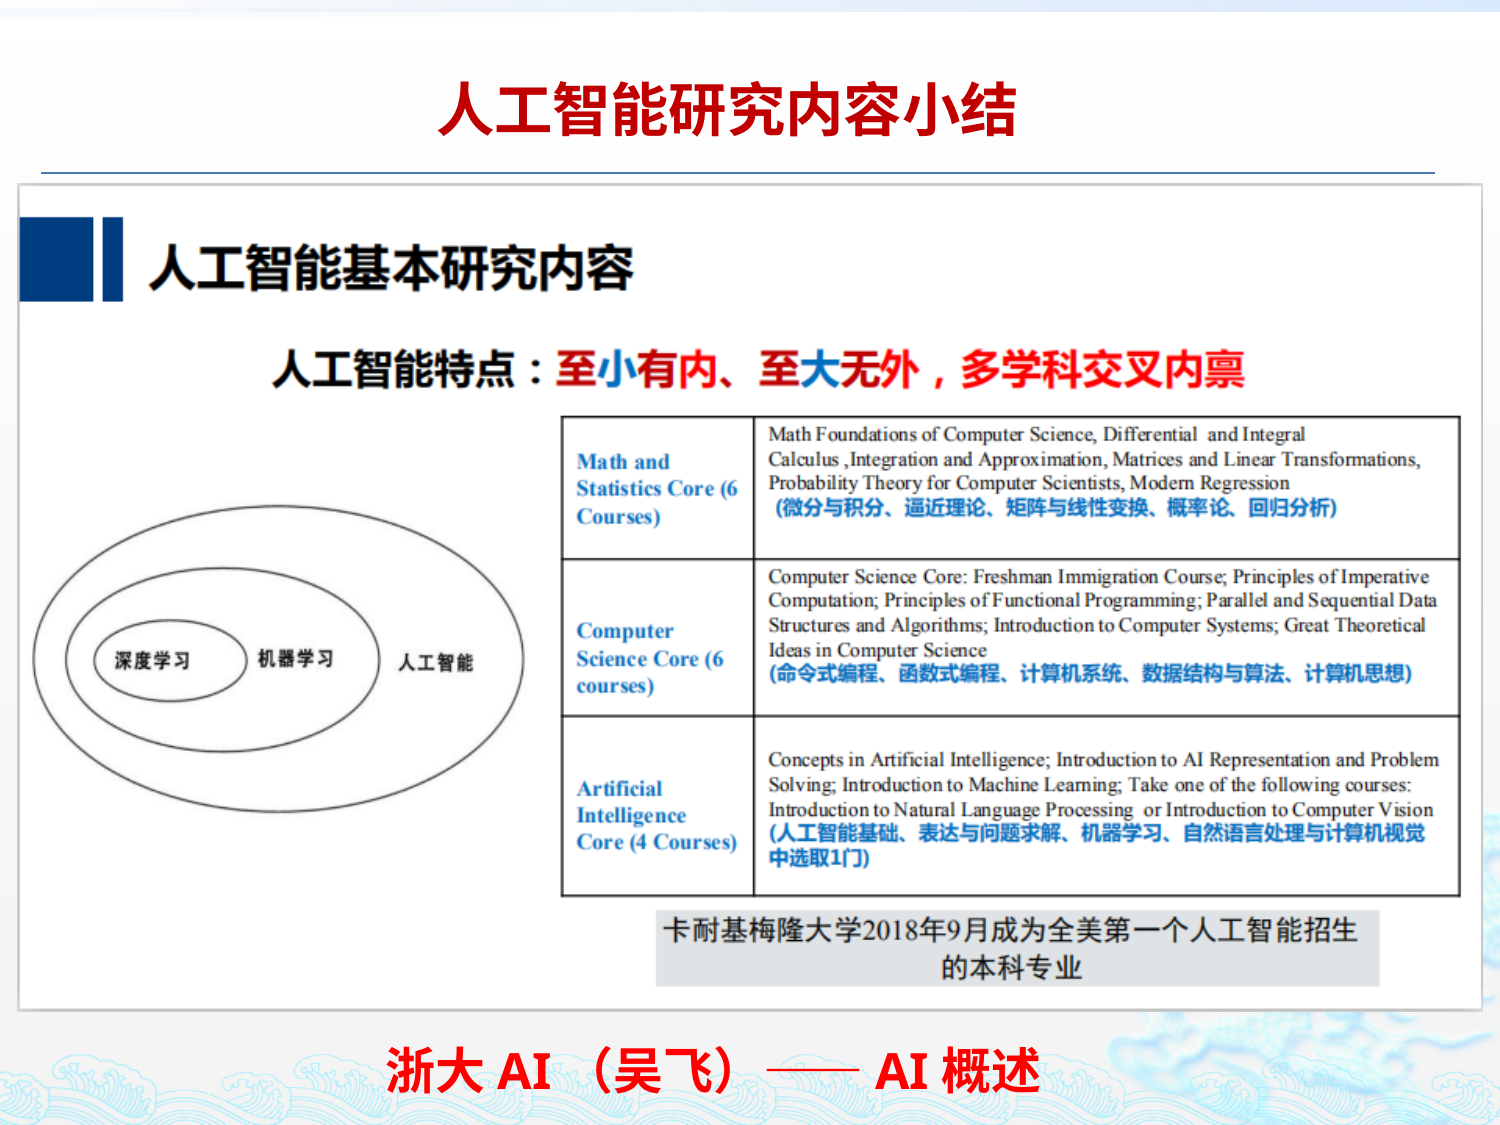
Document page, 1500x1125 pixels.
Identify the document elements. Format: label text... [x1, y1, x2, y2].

text_box 人工智能研究内容小结 [112, 30, 1343, 149]
picture [16, 183, 1484, 1013]
text_box 浙大AI（吴飞）——AI概述 [75, 1032, 1352, 1108]
